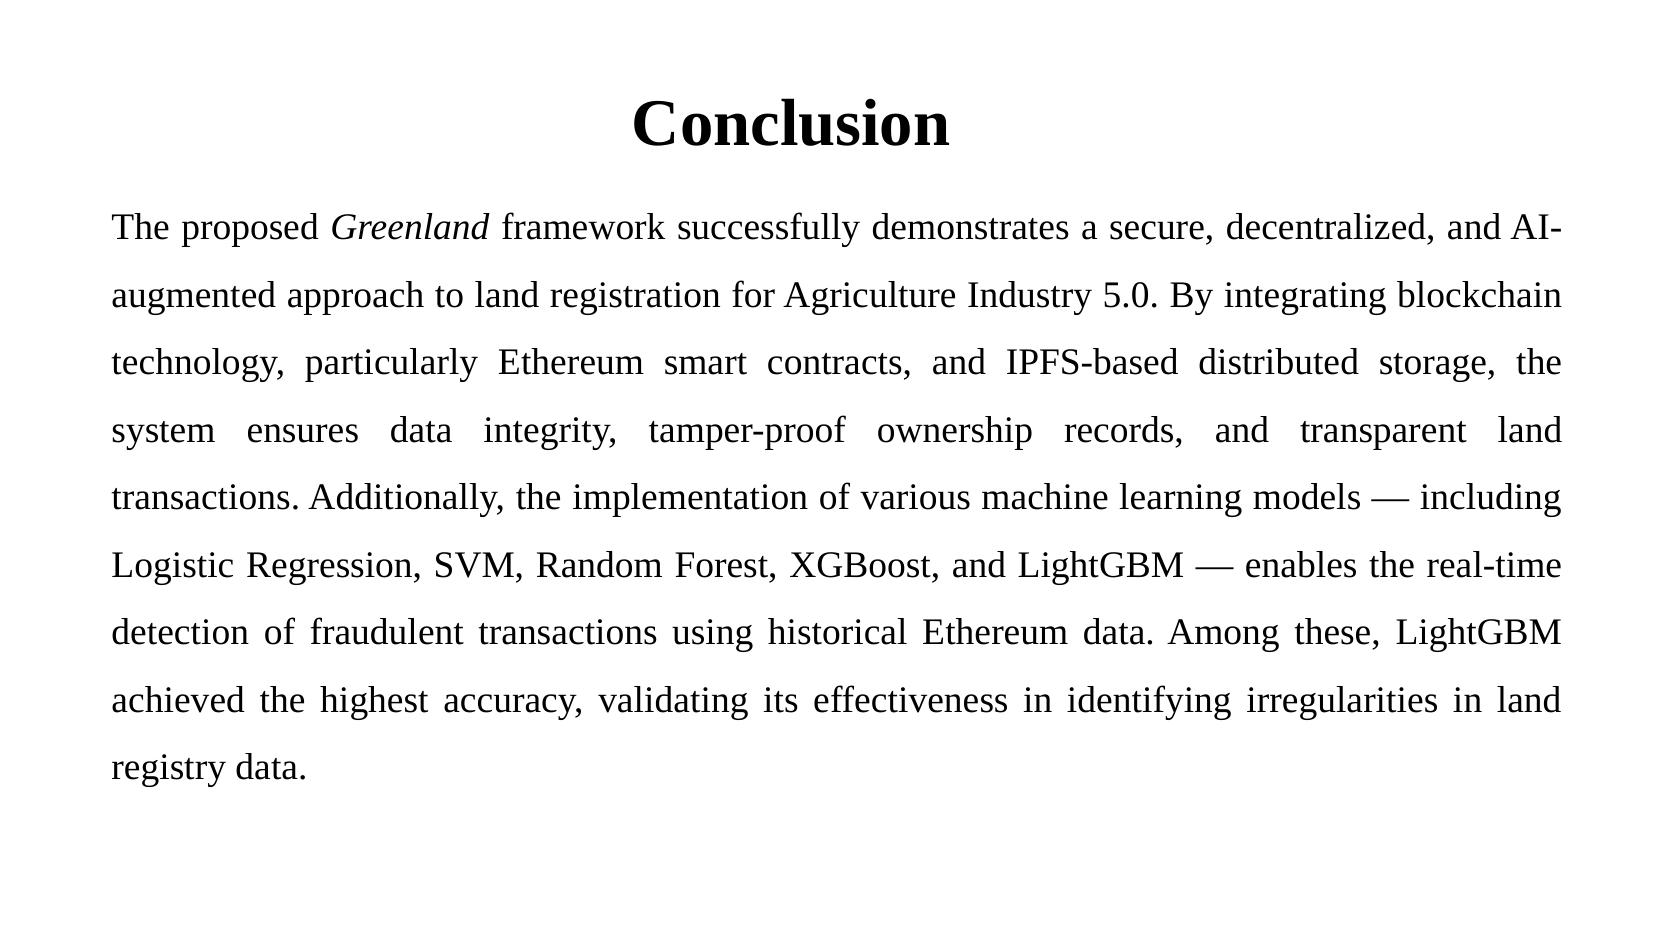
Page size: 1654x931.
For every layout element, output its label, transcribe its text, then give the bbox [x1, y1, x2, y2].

text_box Conclusion [617, 71, 1444, 166]
text_box The proposed Greenland framework successfully demonstrates a secure, decentralized, and AI-augmented approach to land registration for Agriculture Industry 5.0. By integrating blockchain technology, particularly Ethereum smart contracts, and IPFS-based distributed storage, the system ensures data integrity, tamper-proof ownership records, and transparent land transactions. Additionally, the implementation of various machine learning models — including Logistic Regression, SVM, Random Forest, XGBoost, and LightGBM — enables the real-time detection of fraudulent transactions using historical Ethereum data. Among these, LightGBM achieved the highest accuracy, validating its effectiveness in identifying irregularities in land registry data. [96, 172, 1580, 795]
